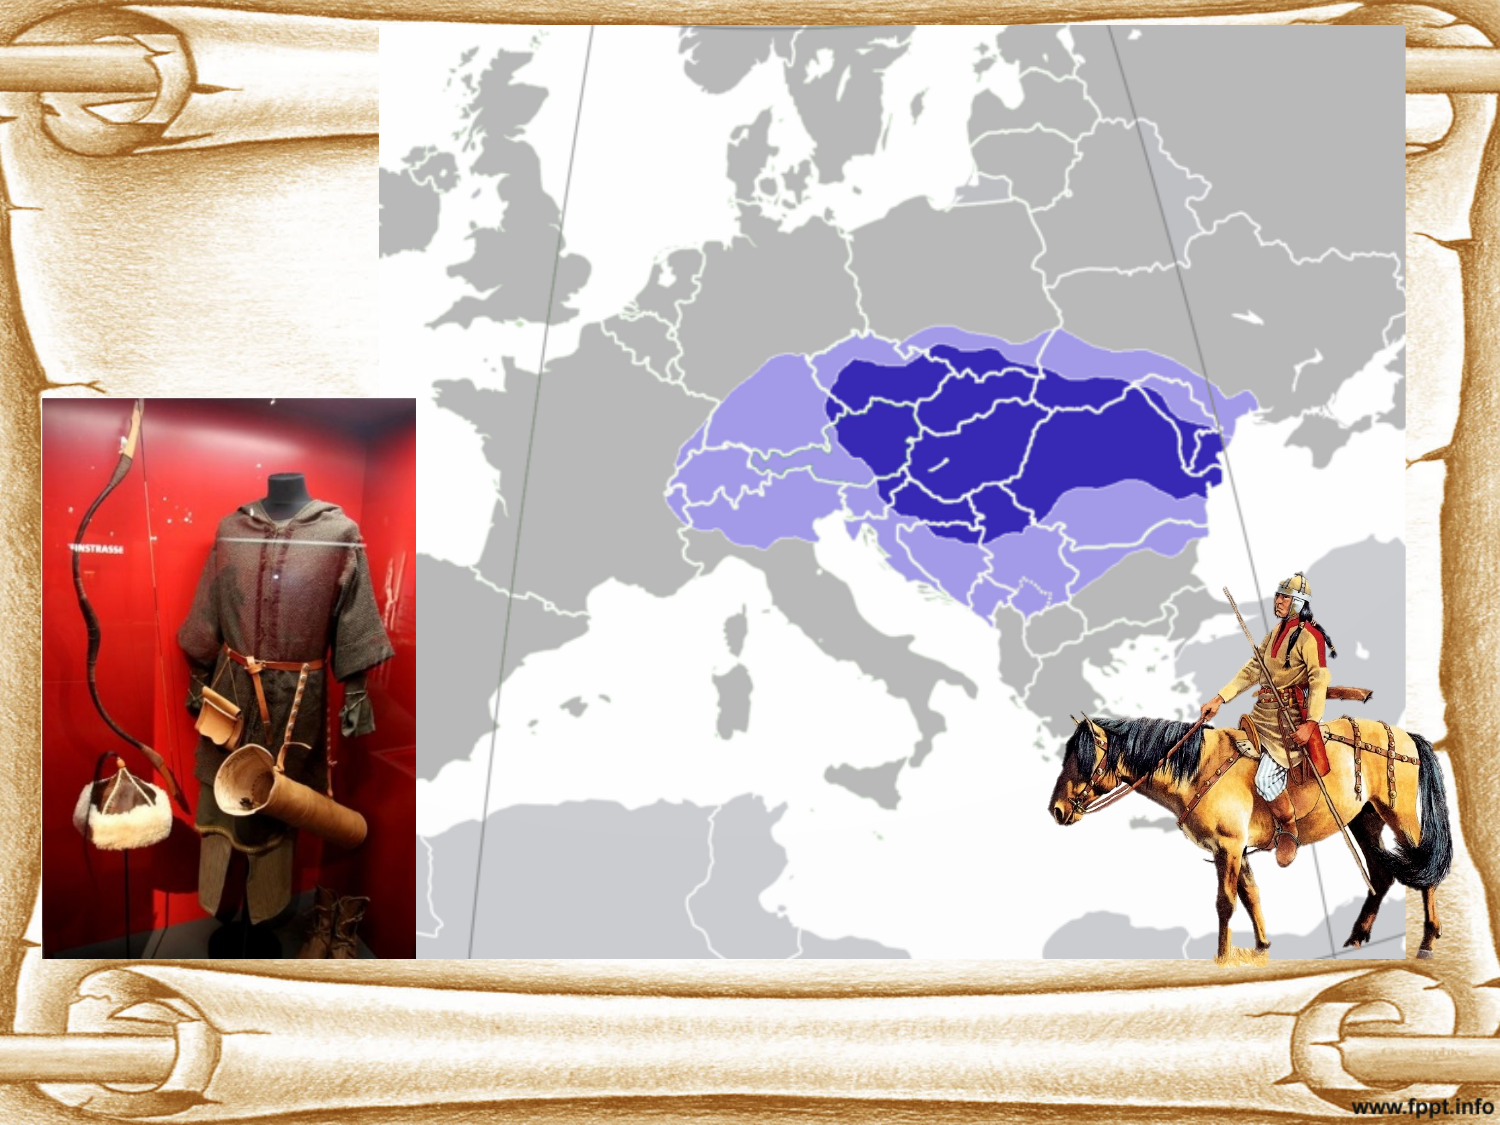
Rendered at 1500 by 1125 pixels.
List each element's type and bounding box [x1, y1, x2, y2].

text_box [41, 397, 1487, 994]
list [379, 25, 1406, 397]
picture [0, 0, 1500, 1125]
